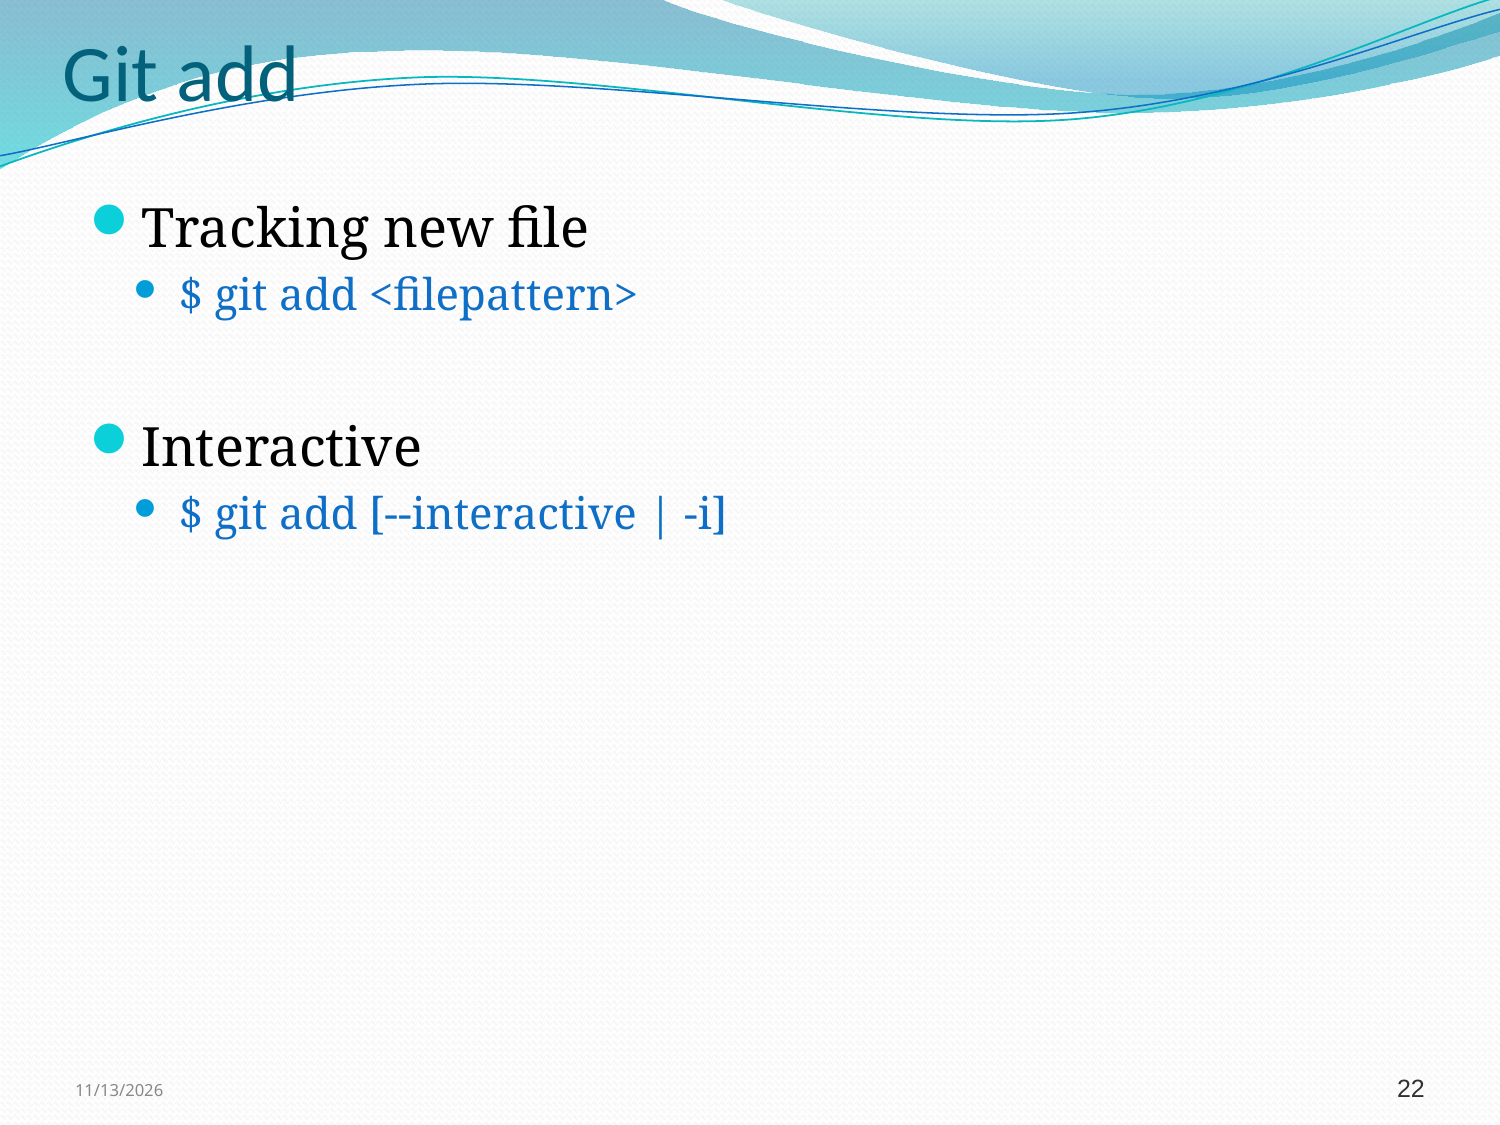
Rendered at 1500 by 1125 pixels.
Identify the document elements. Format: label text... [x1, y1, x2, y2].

list Tracking new file $ git add <filepattern> Interactive $ git add [--interactive | -i] [75, 185, 1425, 1038]
title Git add [62, 12, 1473, 118]
slide_number 22 [1299, 1042, 1425, 1103]
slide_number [75, 1042, 425, 1103]
